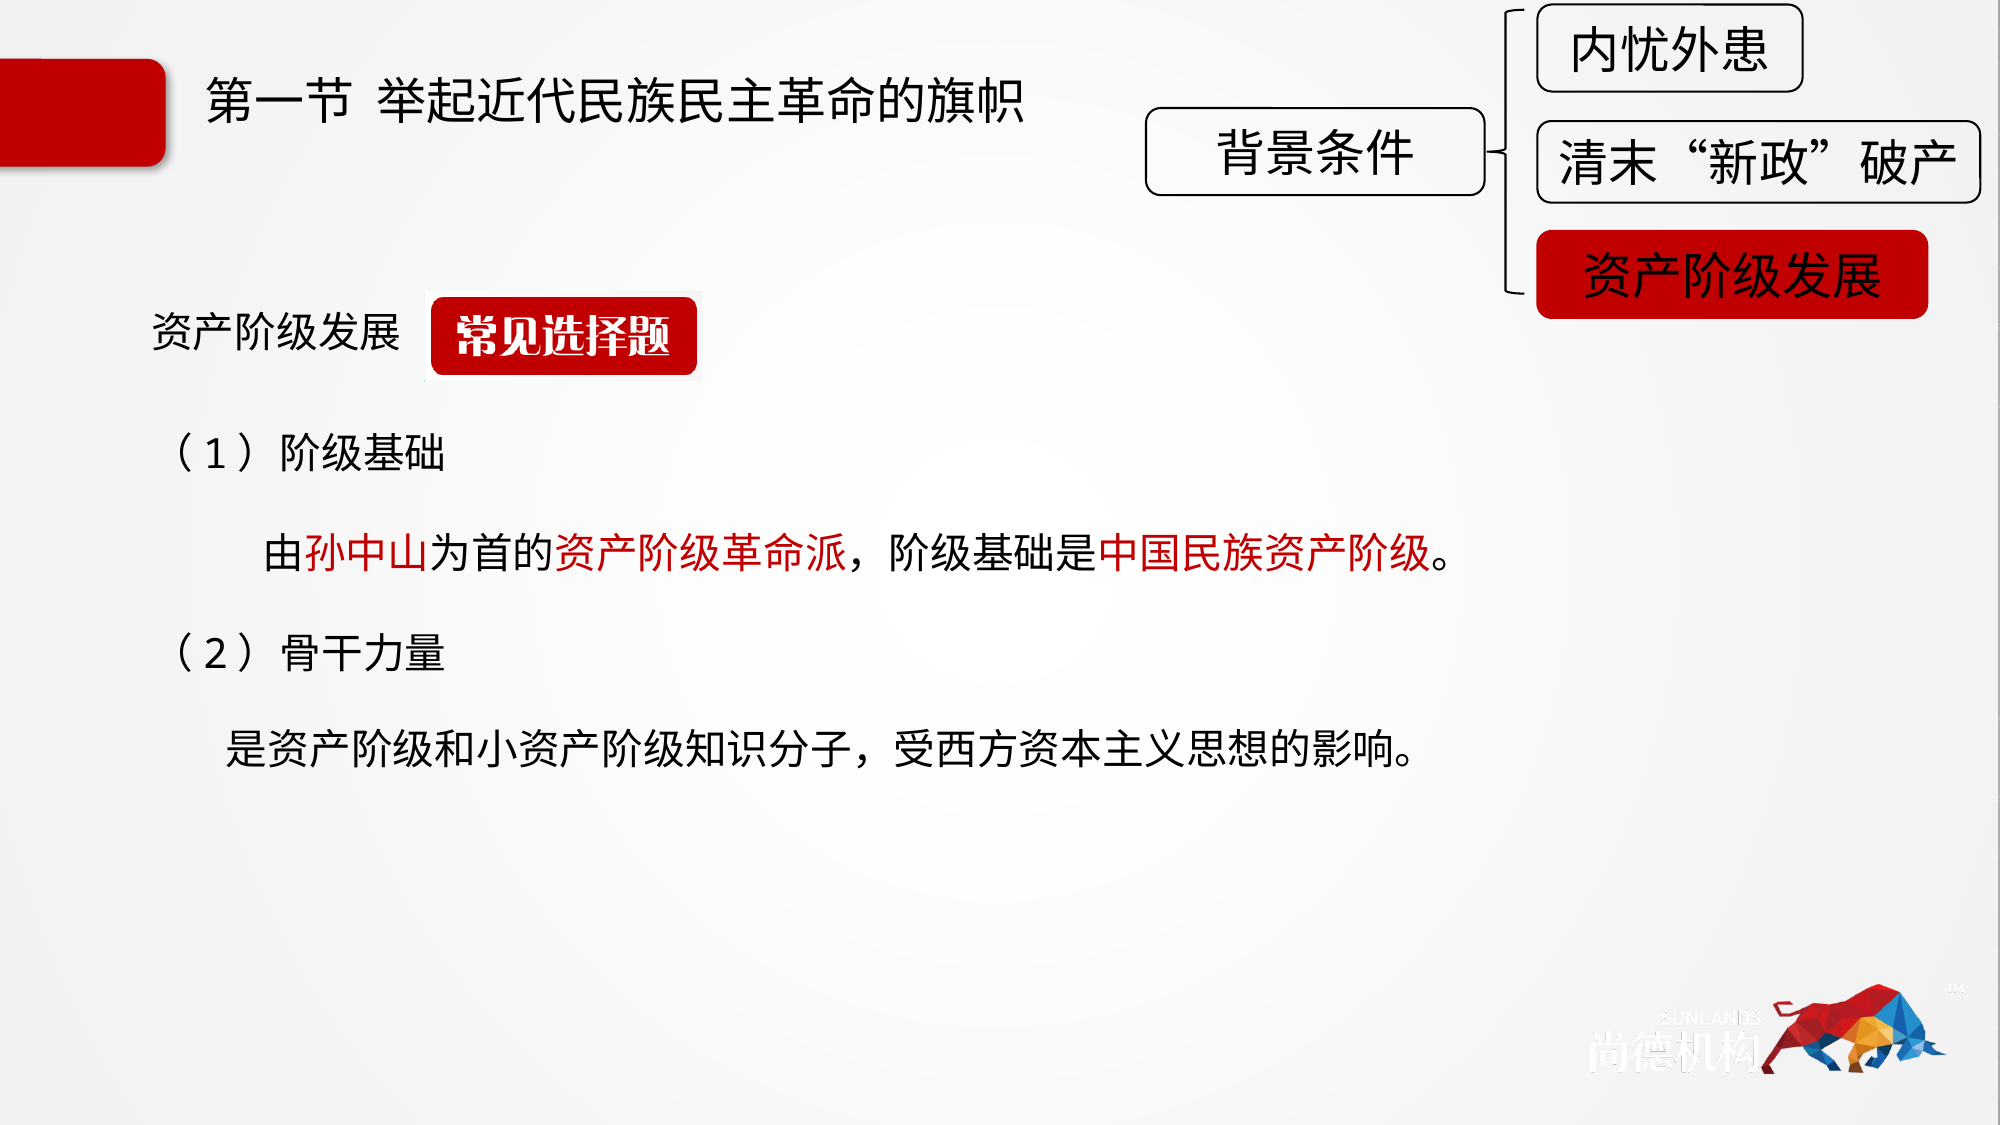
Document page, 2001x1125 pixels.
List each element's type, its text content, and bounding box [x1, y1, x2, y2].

title 第一节 举起近代民族民主革命的旗帜 [189, 58, 1145, 149]
picture [0, 0, 2001, 1125]
list 资产阶级发展 （1）阶级基础 由孙中山为首的资产阶级革命派，阶级基础是中国民族资产阶级。 （2）骨干力量 是资产阶级和小资产阶级知识分子，受西方资本主义思想的影响。 [136, 273, 1862, 847]
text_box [1145, 4, 1981, 318]
